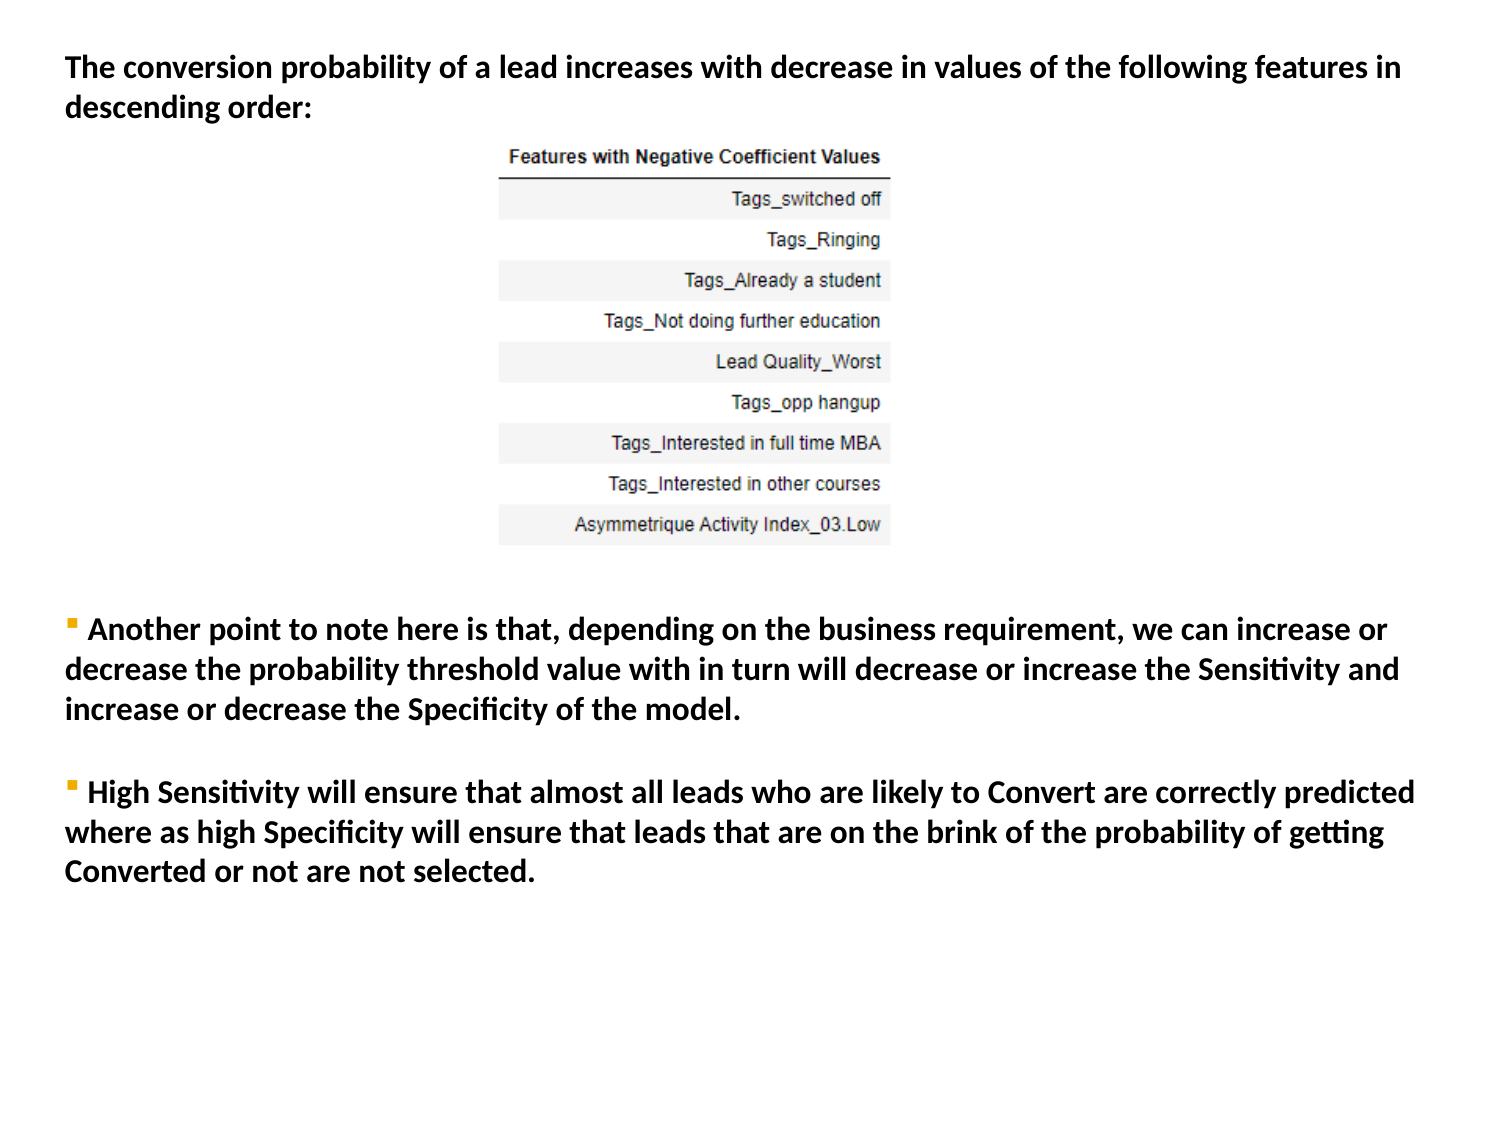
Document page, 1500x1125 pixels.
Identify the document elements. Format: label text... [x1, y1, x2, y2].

picture [474, 137, 911, 547]
text_box Another point to note here is that, depending on the business requirement, we can increase or decrease the probability threshold value with in turn will decrease or increase the Sensitivity and increase or decrease the Specificity of the model. [50, 599, 1438, 735]
text_box High Sensitivity will ensure that almost all leads who are likely to Convert are correctly predicted where as high Specificity will ensure that leads that are on the brink of the probability of getting Converted or not are not selected. [50, 762, 1450, 897]
text_box The conversion probability of a lead increases with decrease in values of the following features in descending order: [50, 37, 1438, 132]
